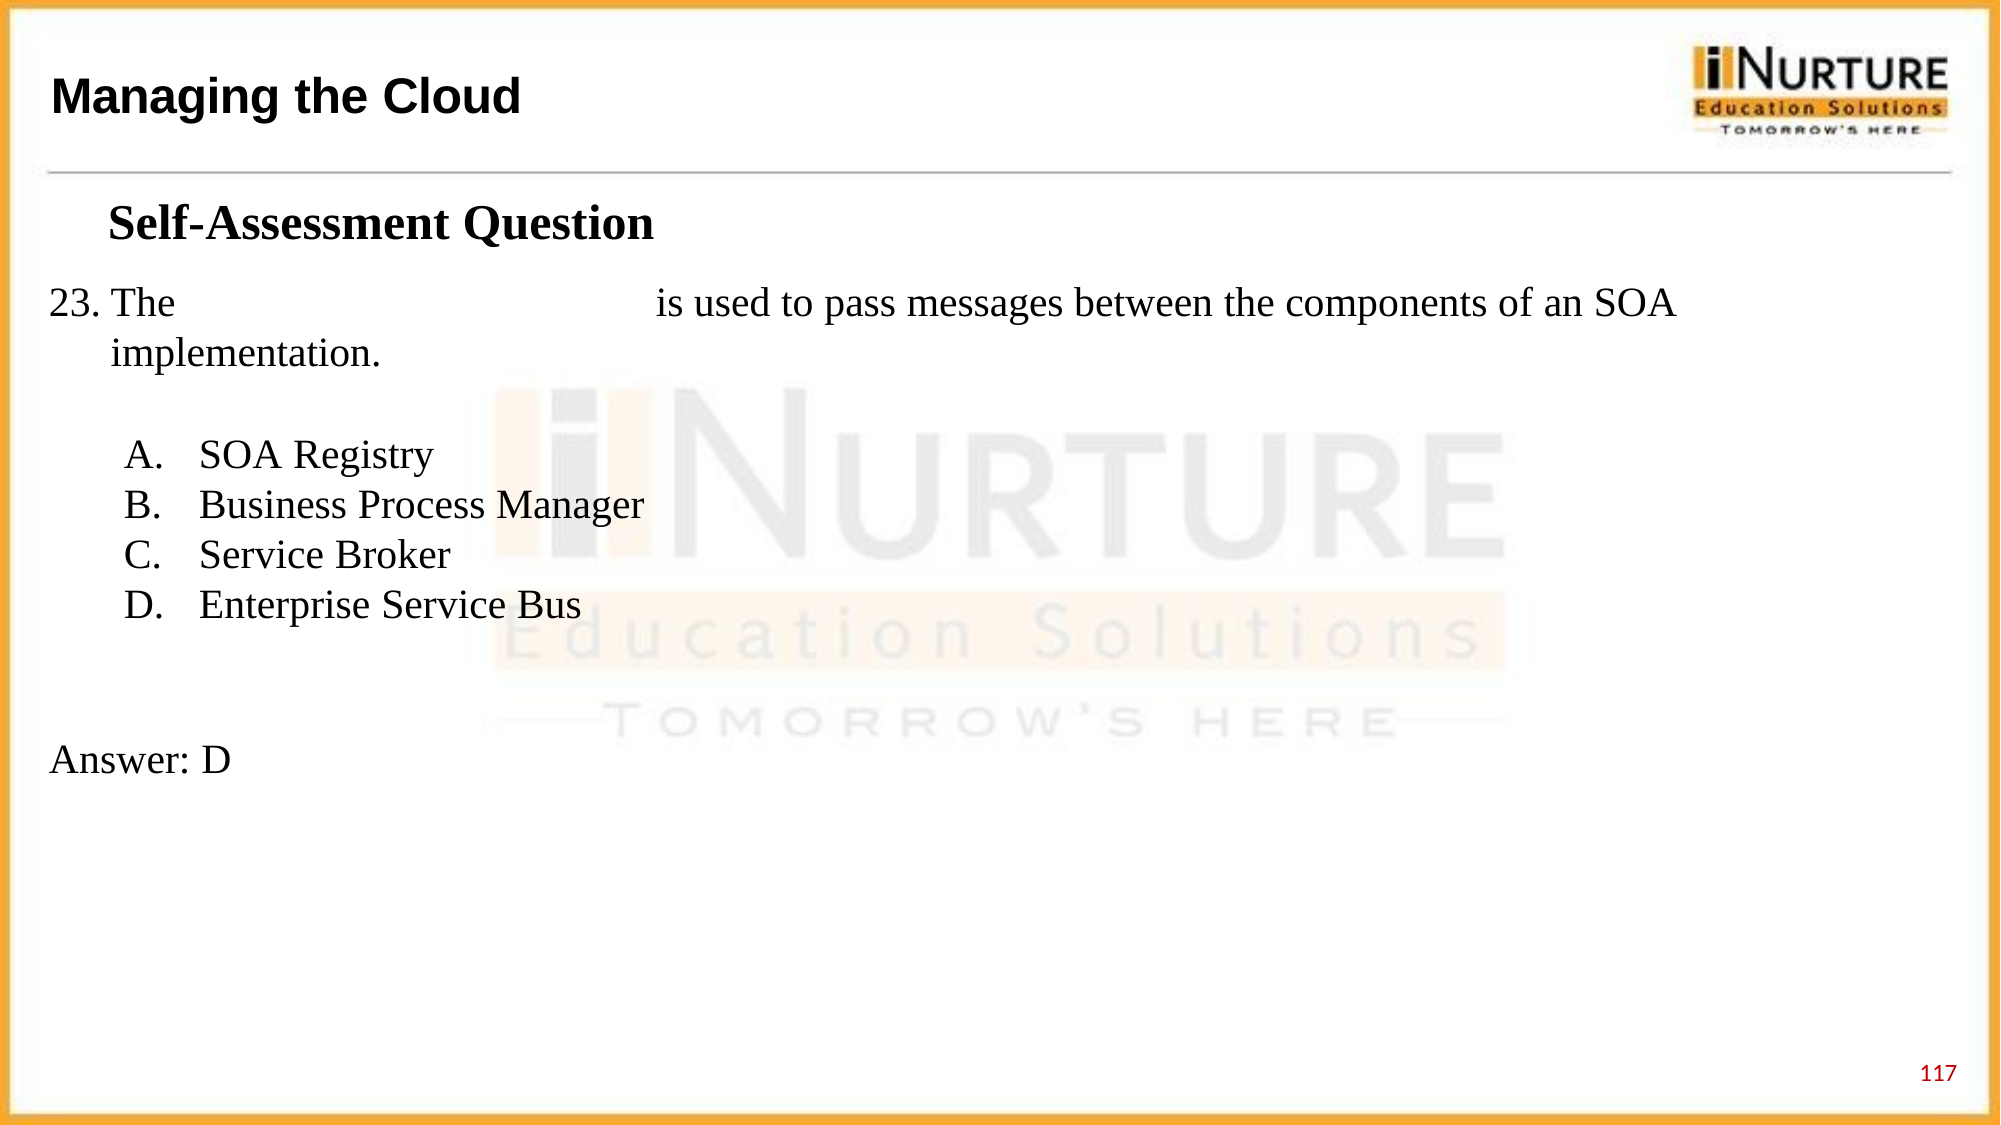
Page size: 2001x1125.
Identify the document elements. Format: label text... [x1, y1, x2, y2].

title Managing the Cloud [48, 61, 523, 251]
text_box Self-Assessment Question The is used to pass messages between the components of an SOA implementation. SOA Registry Business Process Manager Service Broker Enterprise Service Bus Answer: D [46, 157, 1891, 782]
slide_number 121 [1913, 1060, 1964, 1125]
picture [0, 0, 2000, 1125]
